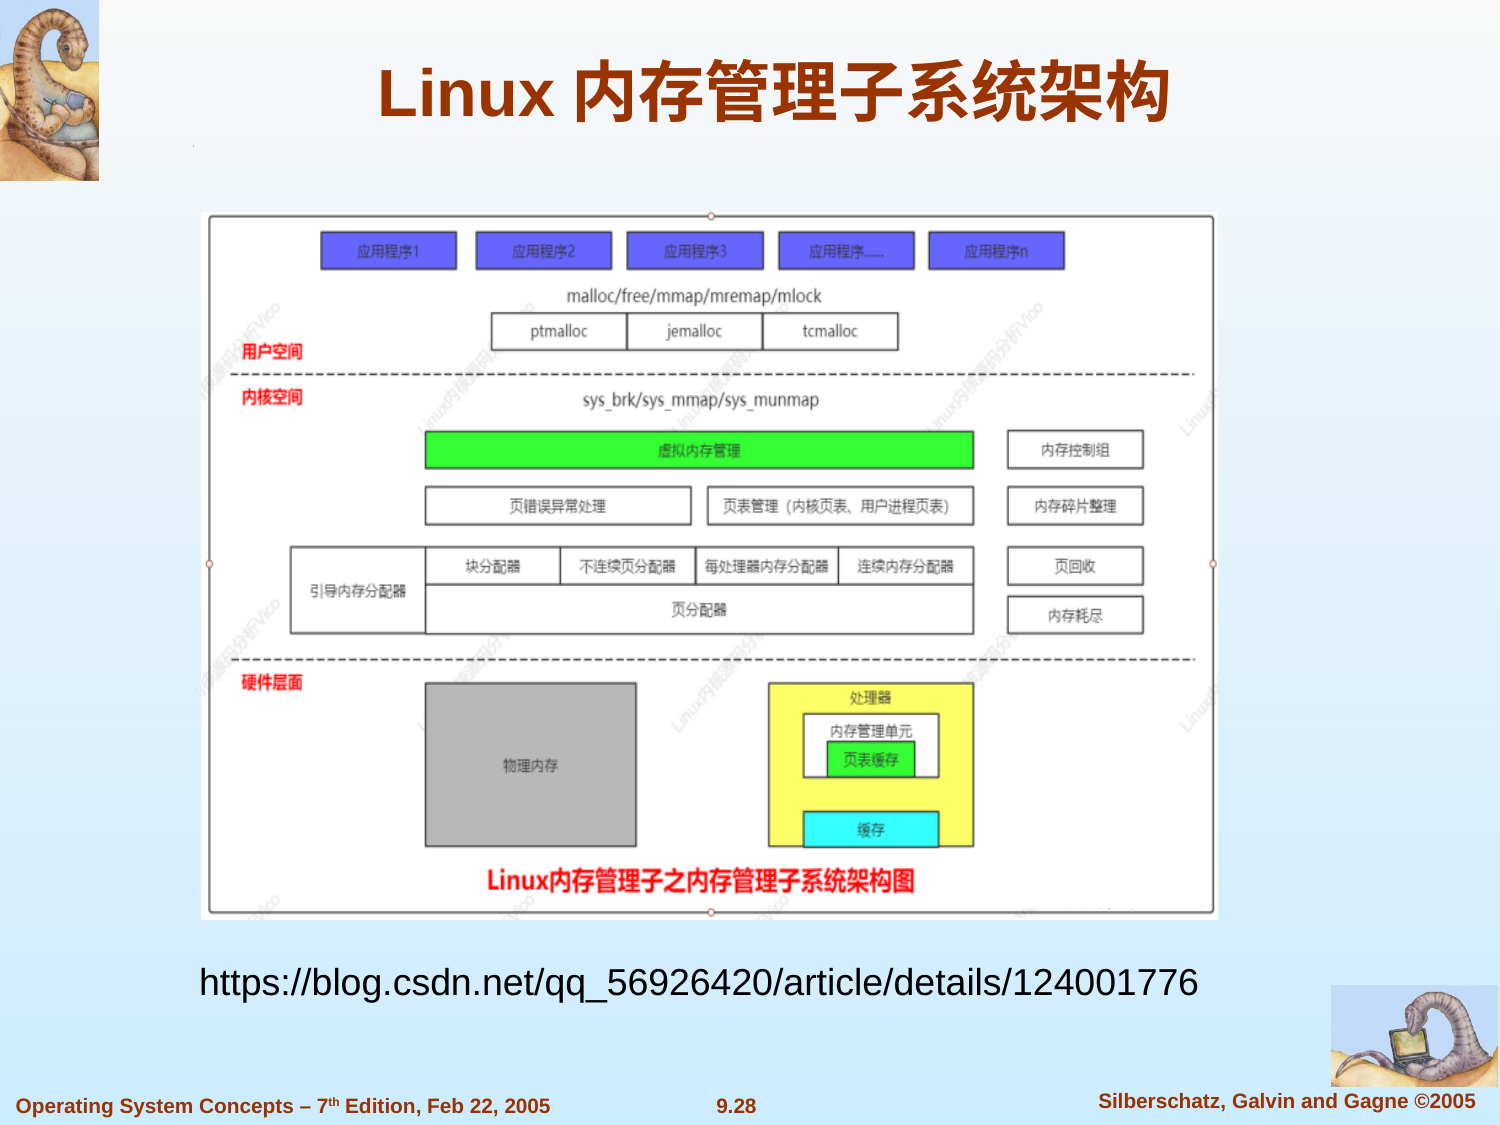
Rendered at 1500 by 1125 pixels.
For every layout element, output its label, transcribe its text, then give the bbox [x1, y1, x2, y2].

picture [1331, 985, 1498, 1087]
picture [200, 212, 1219, 920]
text_box Linux内存管理子系统架构 [112, 37, 1438, 138]
picture [0, 0, 99, 181]
text_box https://blog.csdn.net/qq_56926420/article/details/124001776 [184, 950, 1257, 1011]
